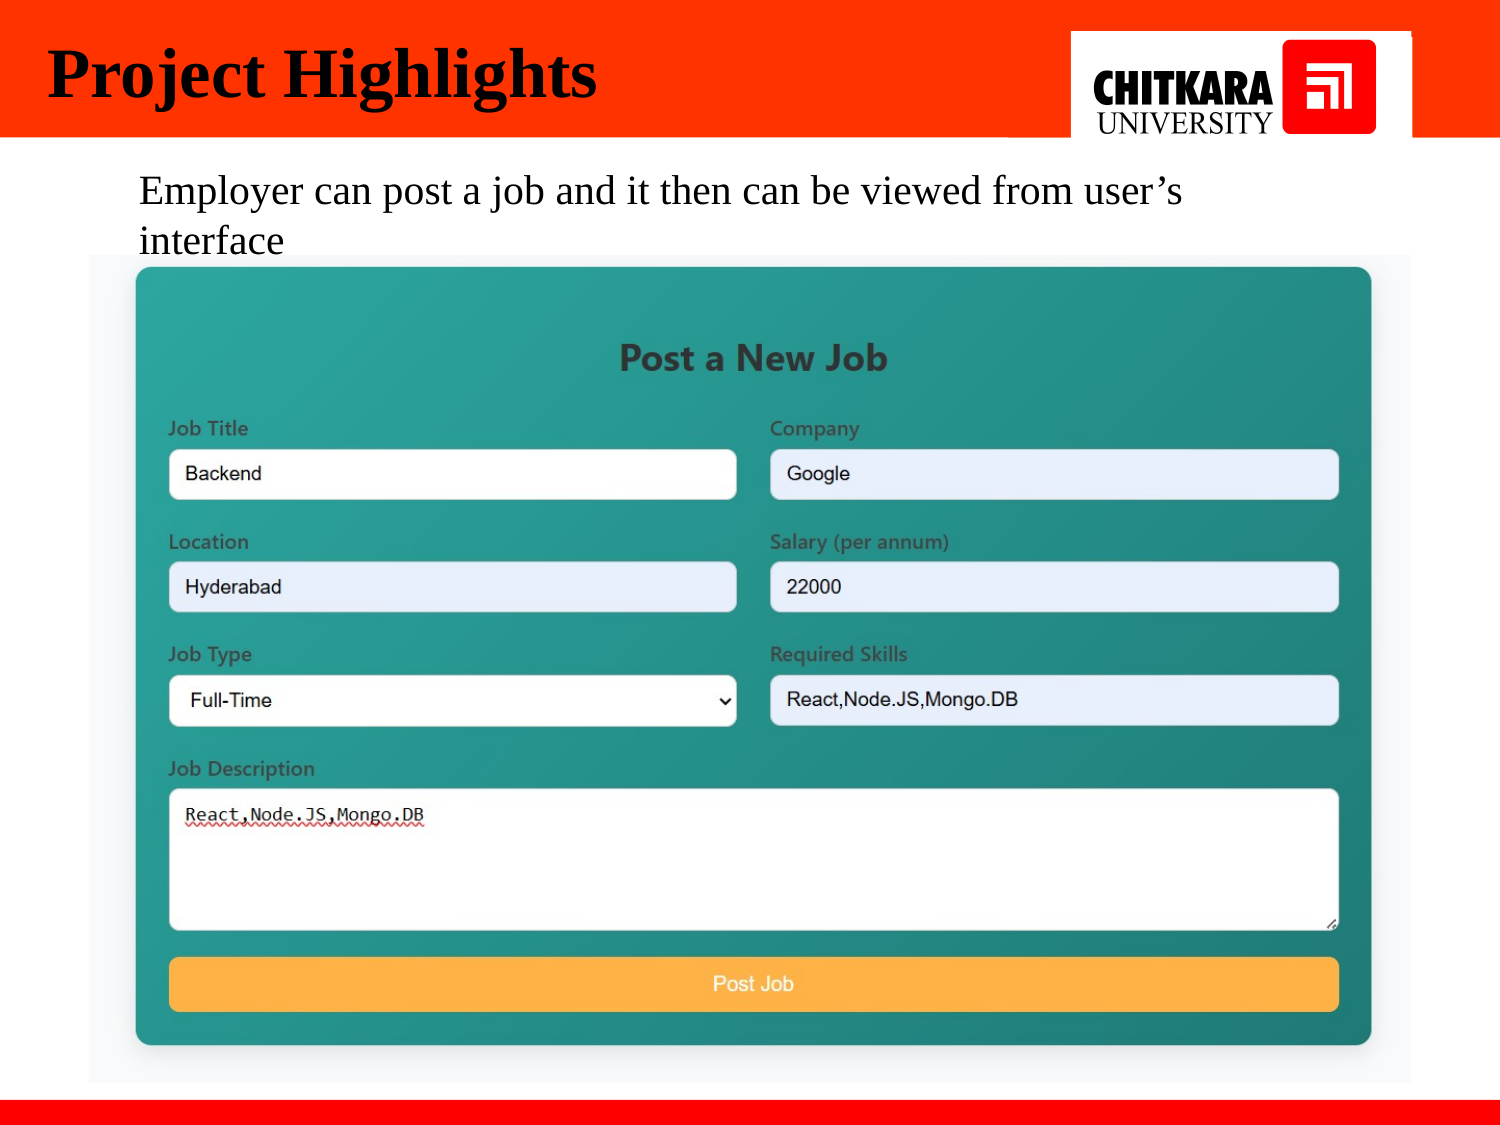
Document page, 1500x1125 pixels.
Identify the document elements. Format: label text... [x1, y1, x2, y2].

text_box Employer can post a job and it then can be viewed from user’s interface [124, 154, 1353, 253]
text_box Project Highlights [32, 19, 614, 119]
picture [88, 255, 1412, 1083]
picture [1074, 37, 1391, 138]
